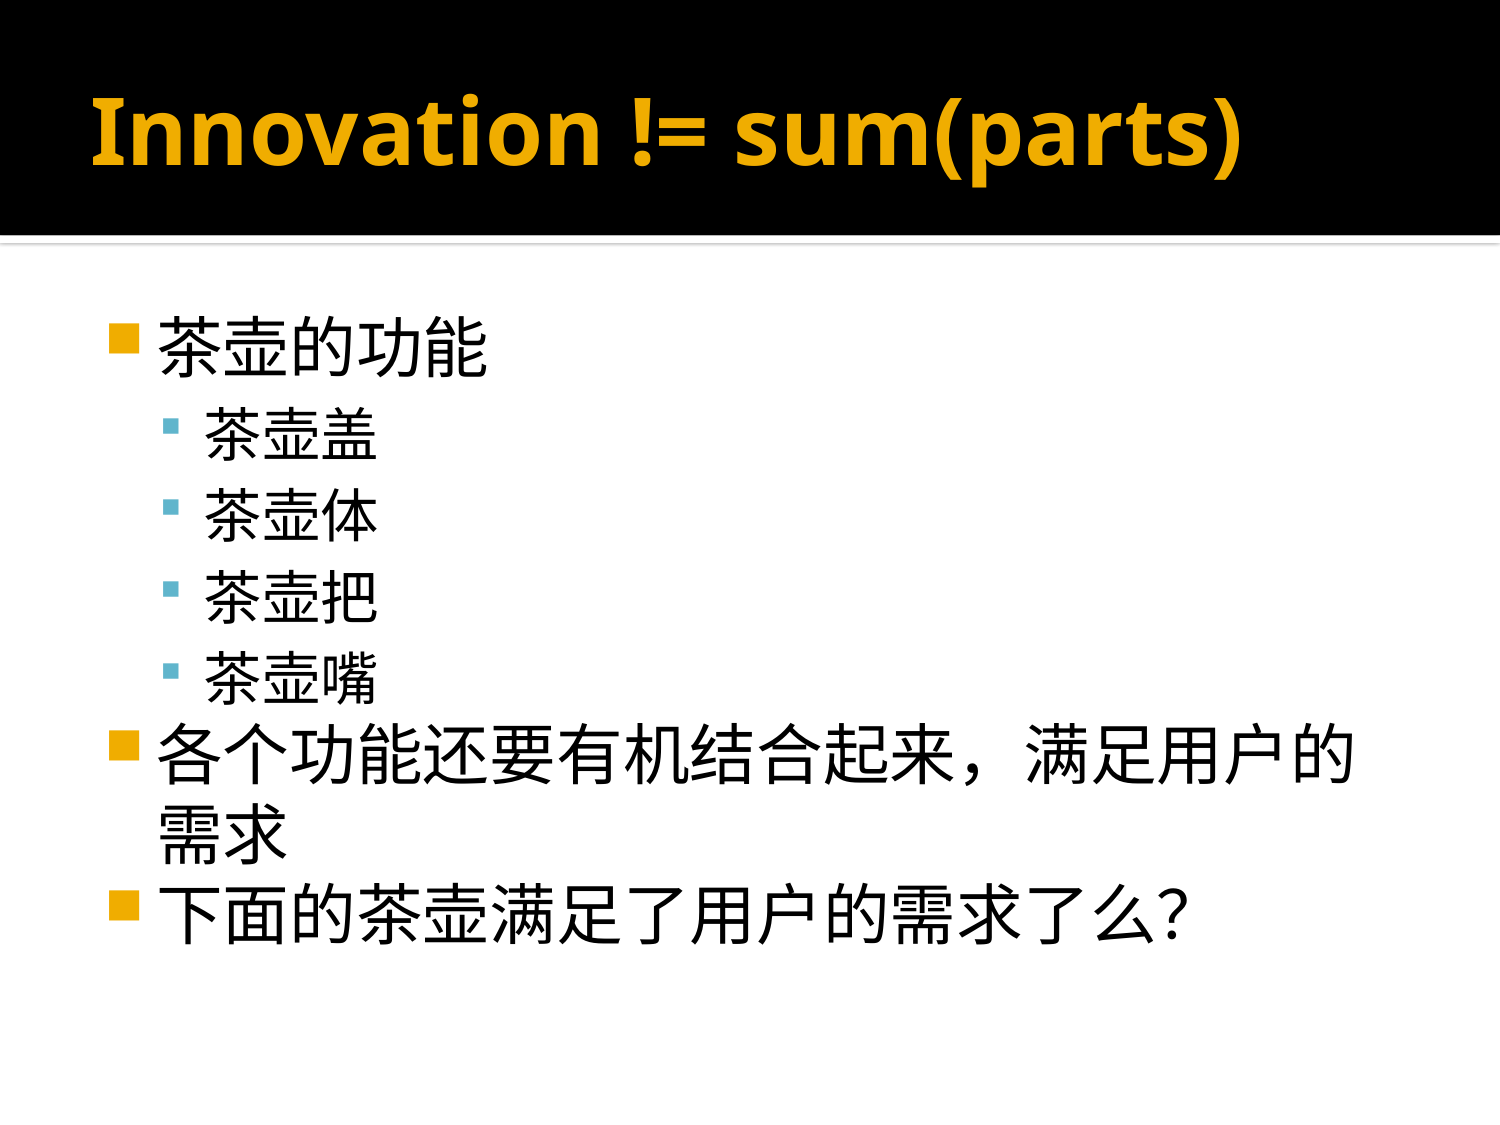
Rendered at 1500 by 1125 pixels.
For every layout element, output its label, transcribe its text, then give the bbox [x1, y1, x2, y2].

title Innovation != sum(parts) [75, 25, 1425, 231]
list 茶壶的功能 茶壶盖 茶壶体 茶壶把 茶壶嘴 各个功能还要有机结合起来，满足用户的需求 下面的茶壶满足了用户的需求了么？ [75, 291, 1425, 1050]
